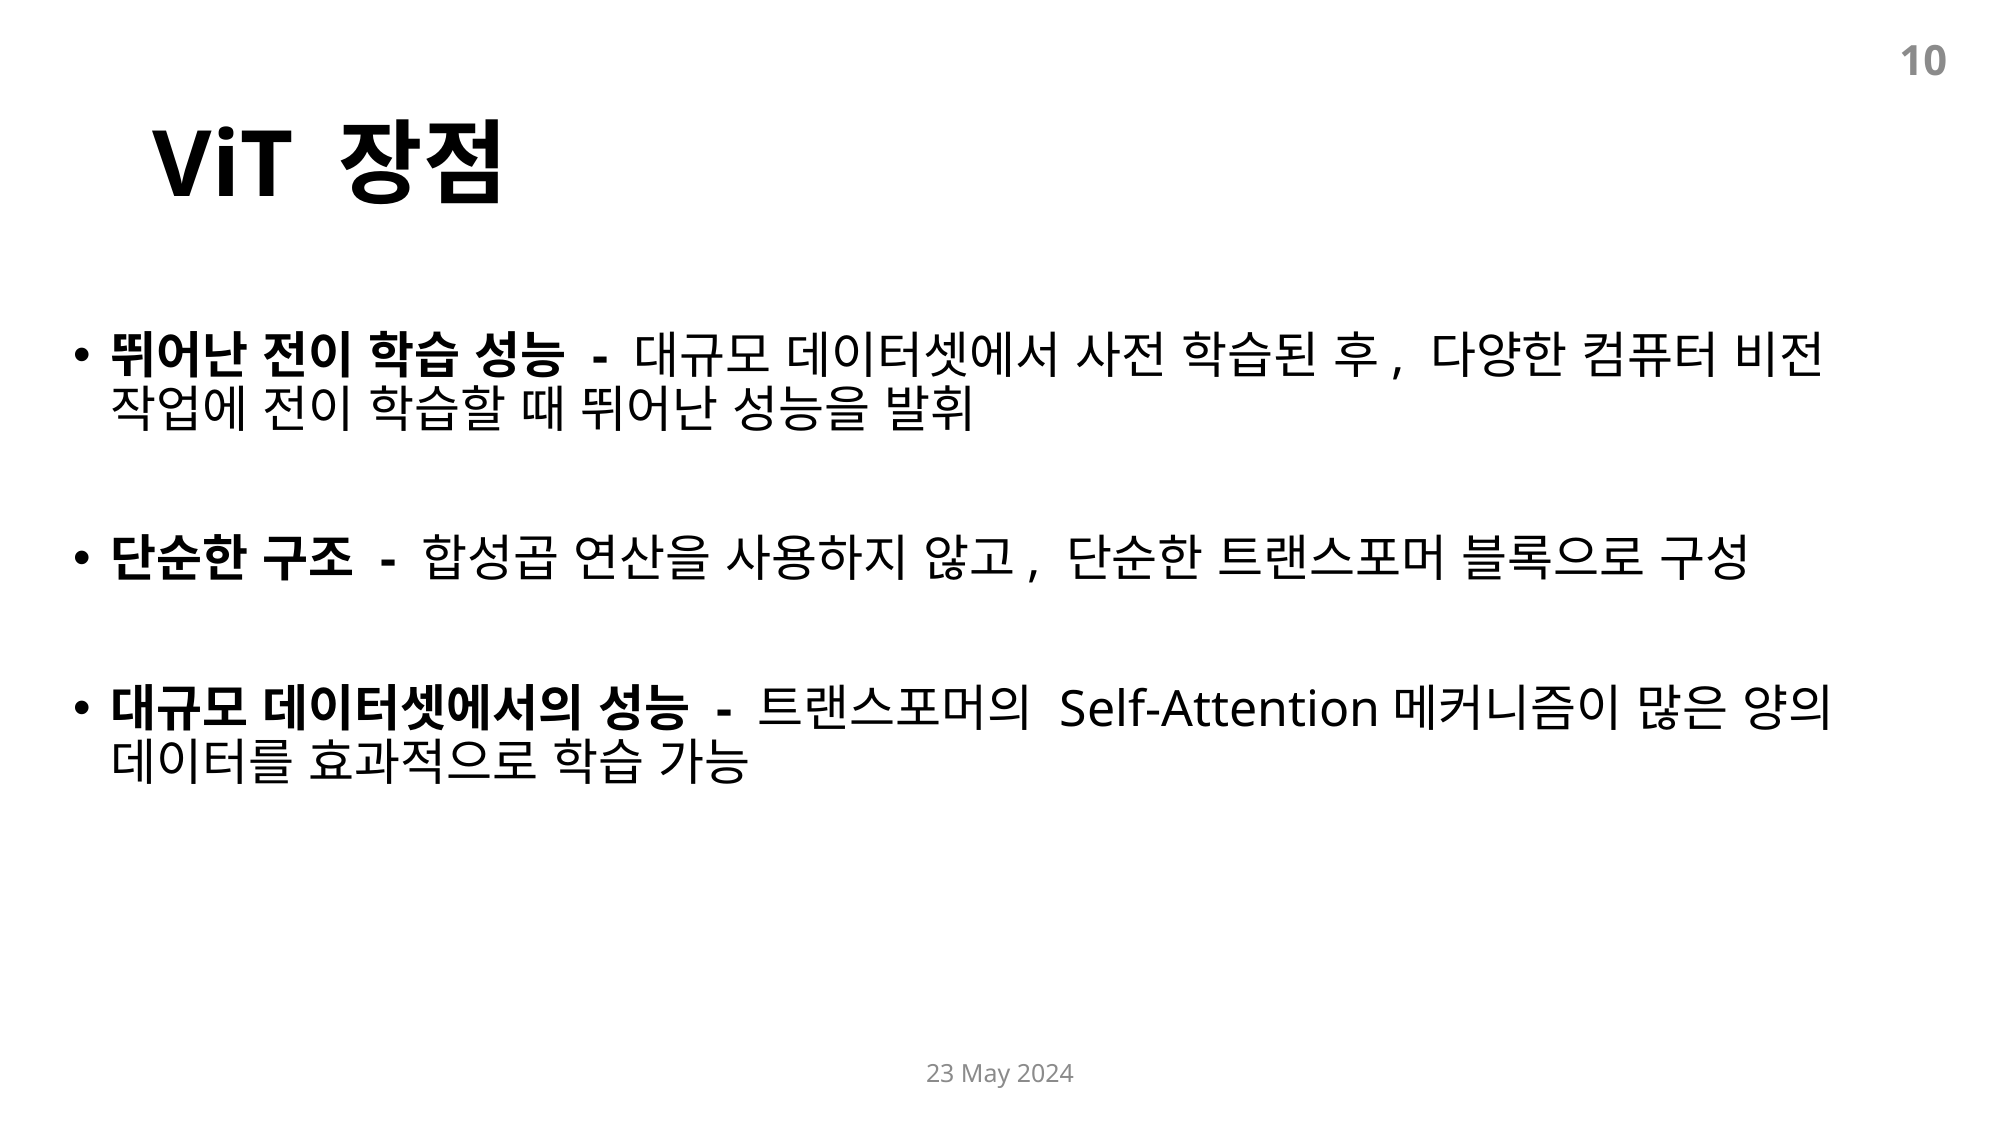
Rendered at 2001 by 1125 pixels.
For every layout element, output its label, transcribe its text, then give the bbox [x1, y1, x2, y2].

title ViT 장점 [137, 58, 1863, 241]
footer 23 May 2024 [662, 1063, 1338, 1103]
text_box 10 [1512, 28, 1963, 89]
text_box 뛰어난 전이 학습 성능 - 대규모 데이터셋에서 사전 학습된 후, 다양한 컴퓨터 비전 작업에 전이 학습할 때 뛰어난 성능을 발휘 단순한 구조 - 합성곱 연산을 사용하지 않고, 단순한 트랜스포머 블록으로 구성 대규모 데이터셋에서의 성능 - 트랜스포머의 Self-Attention메커니즘이 많은 양의 데이터를 효과적으로 학습 가능 [58, 241, 1963, 1063]
